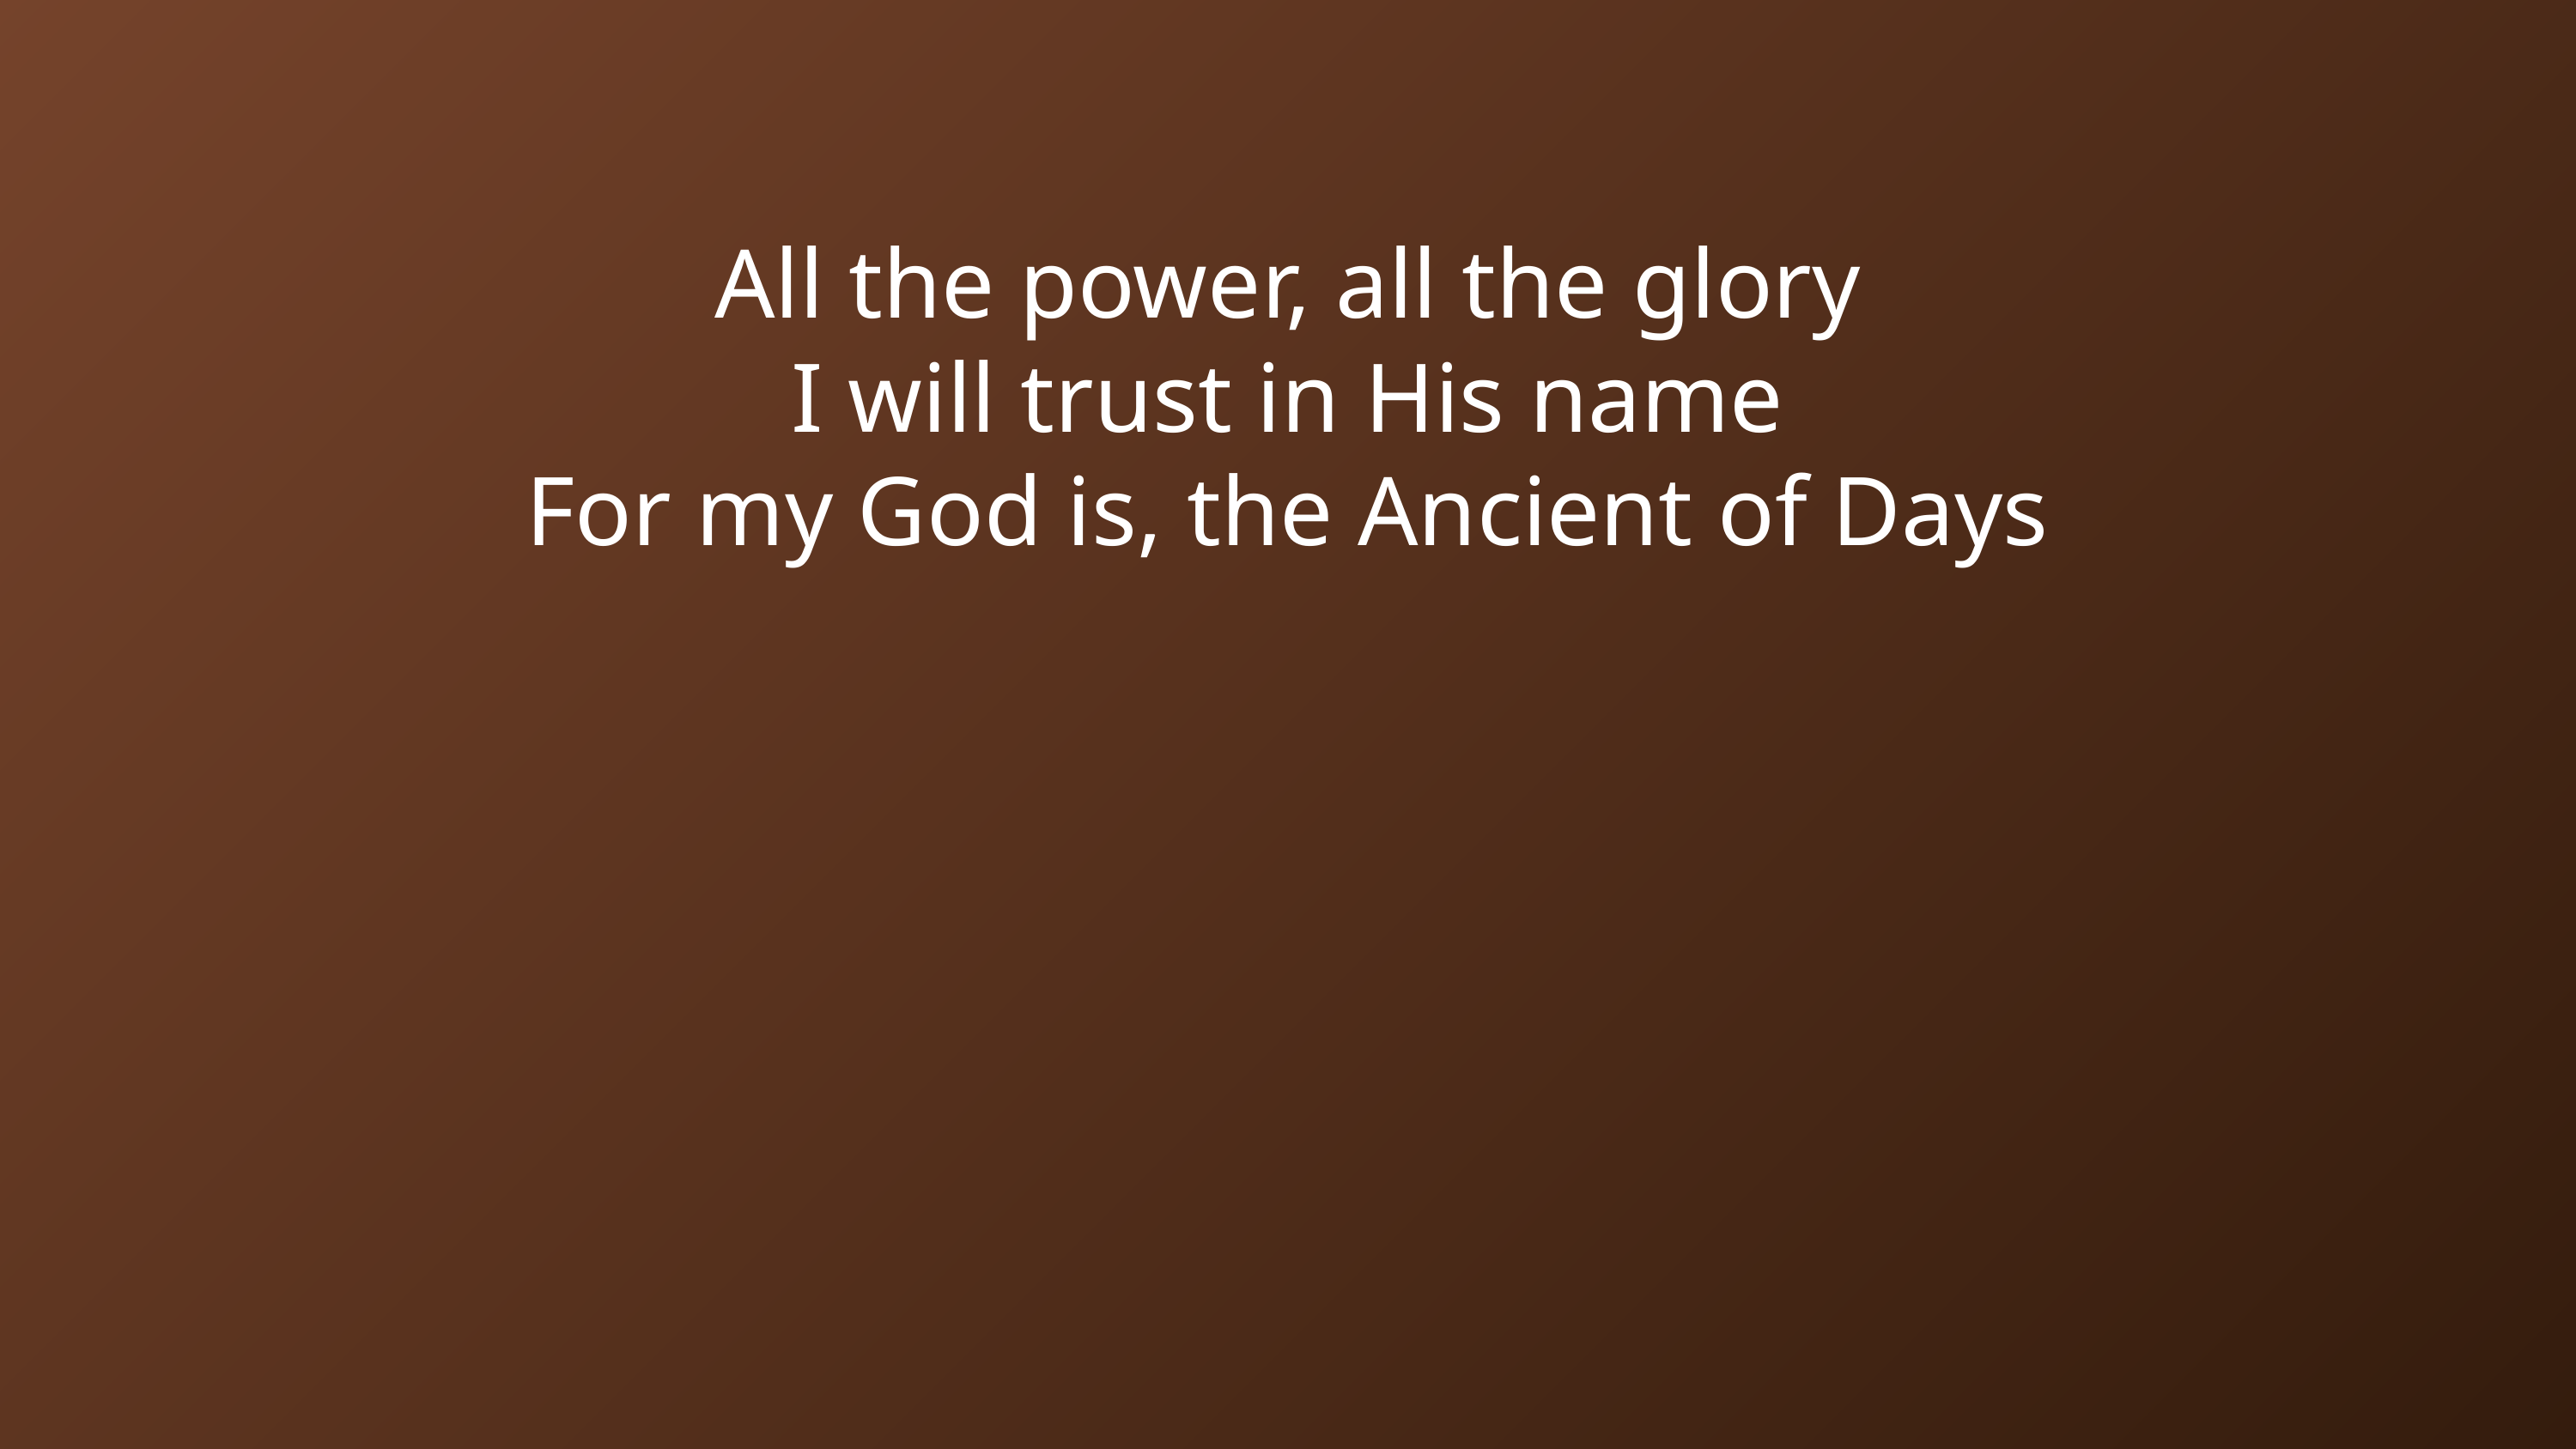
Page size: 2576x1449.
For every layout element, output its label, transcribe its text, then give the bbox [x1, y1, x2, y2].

text_box All the power, all the glory I will trust in His name For my God is, the Ancient of Days [128, 217, 2447, 685]
